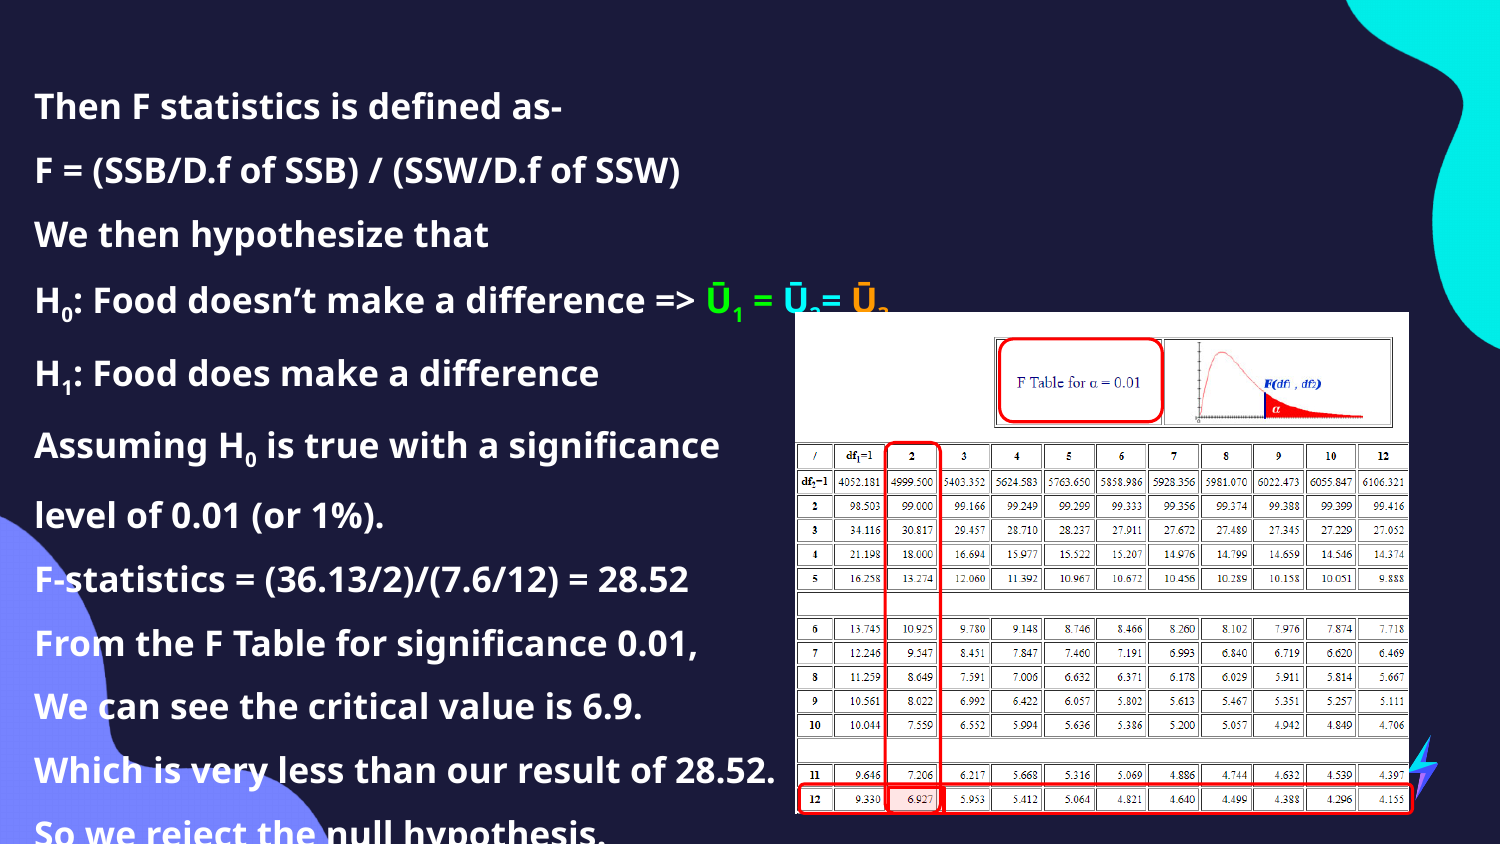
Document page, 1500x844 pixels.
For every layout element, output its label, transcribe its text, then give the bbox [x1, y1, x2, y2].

picture [0, 434, 421, 844]
picture [795, 0, 1500, 814]
text_box Then F statistics is defined as- F = (SSB/D.f of SSB) / (SSW/D.f of SSW) We then hypothesize that H0: Food doesn’t make a difference => Ū1 = Ū2= Ū3 H1: Food does make a difference Assuming H0 is true with a significance level of 0.01 (or 1%). F-statistics = (36.13/2)/(7.6/12) = 28.52 From the F Table for significance 0.01, We can see the critical value is 6.9. Which is very less than our result of 28.52. So we reject the null hypothesis. [19, 47, 1370, 844]
